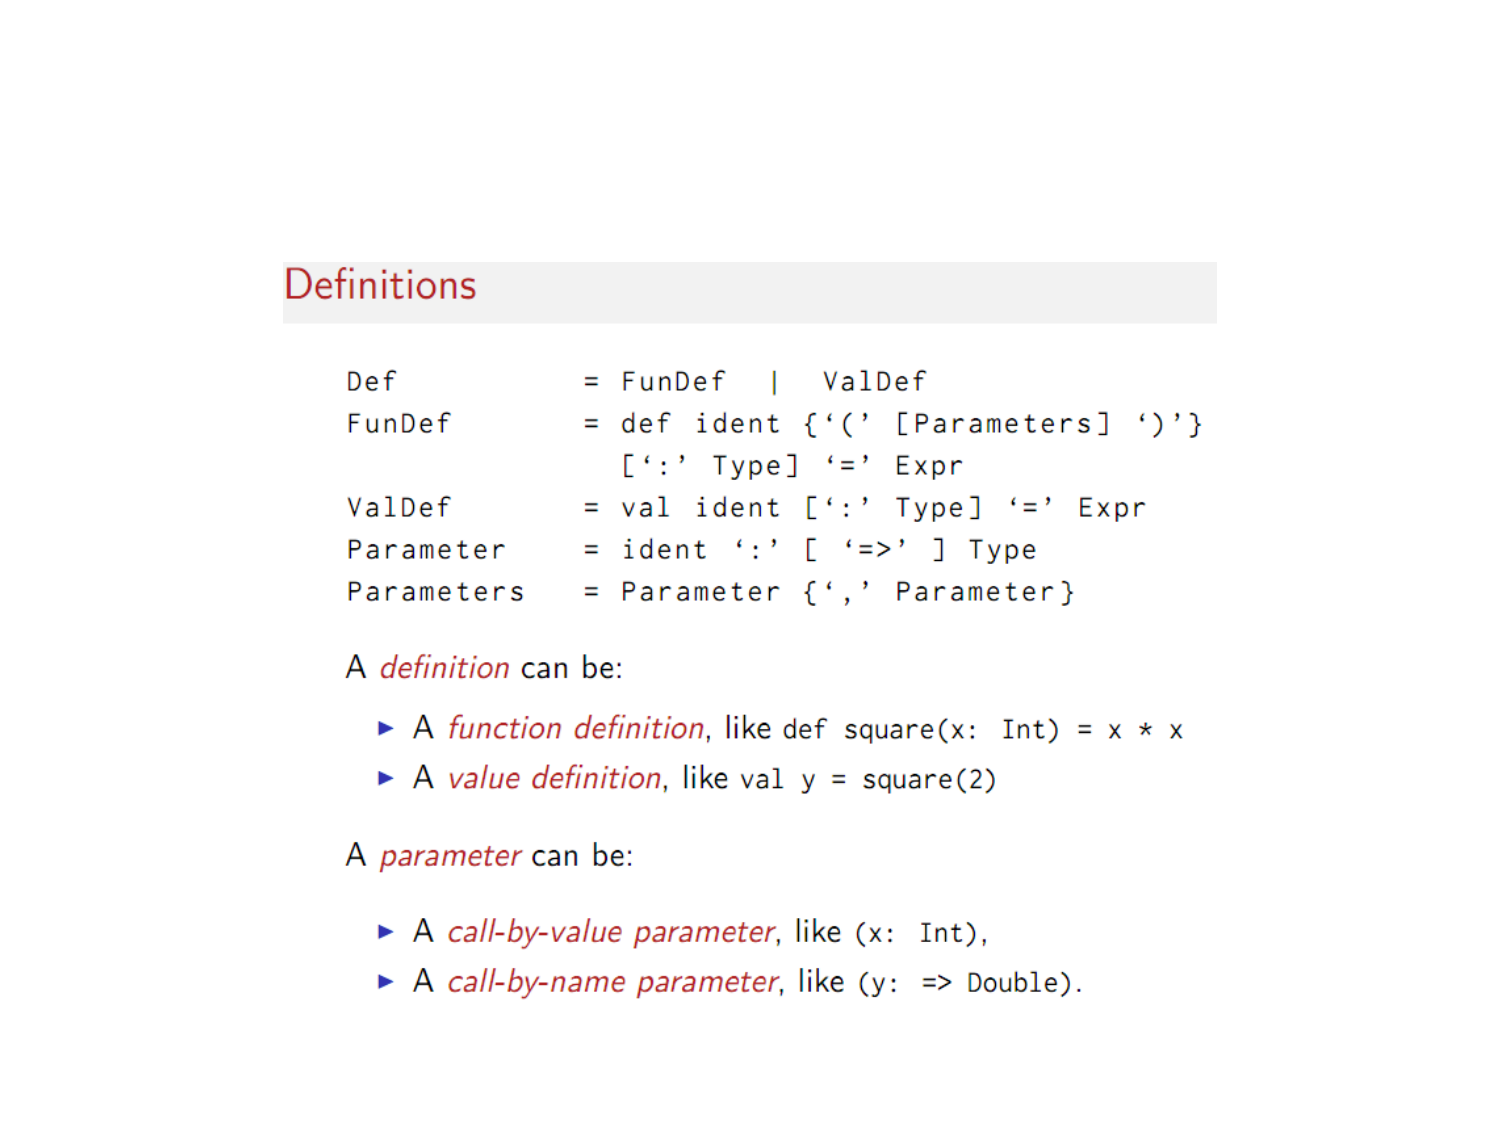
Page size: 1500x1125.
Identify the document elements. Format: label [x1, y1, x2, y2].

list [283, 262, 1217, 1006]
